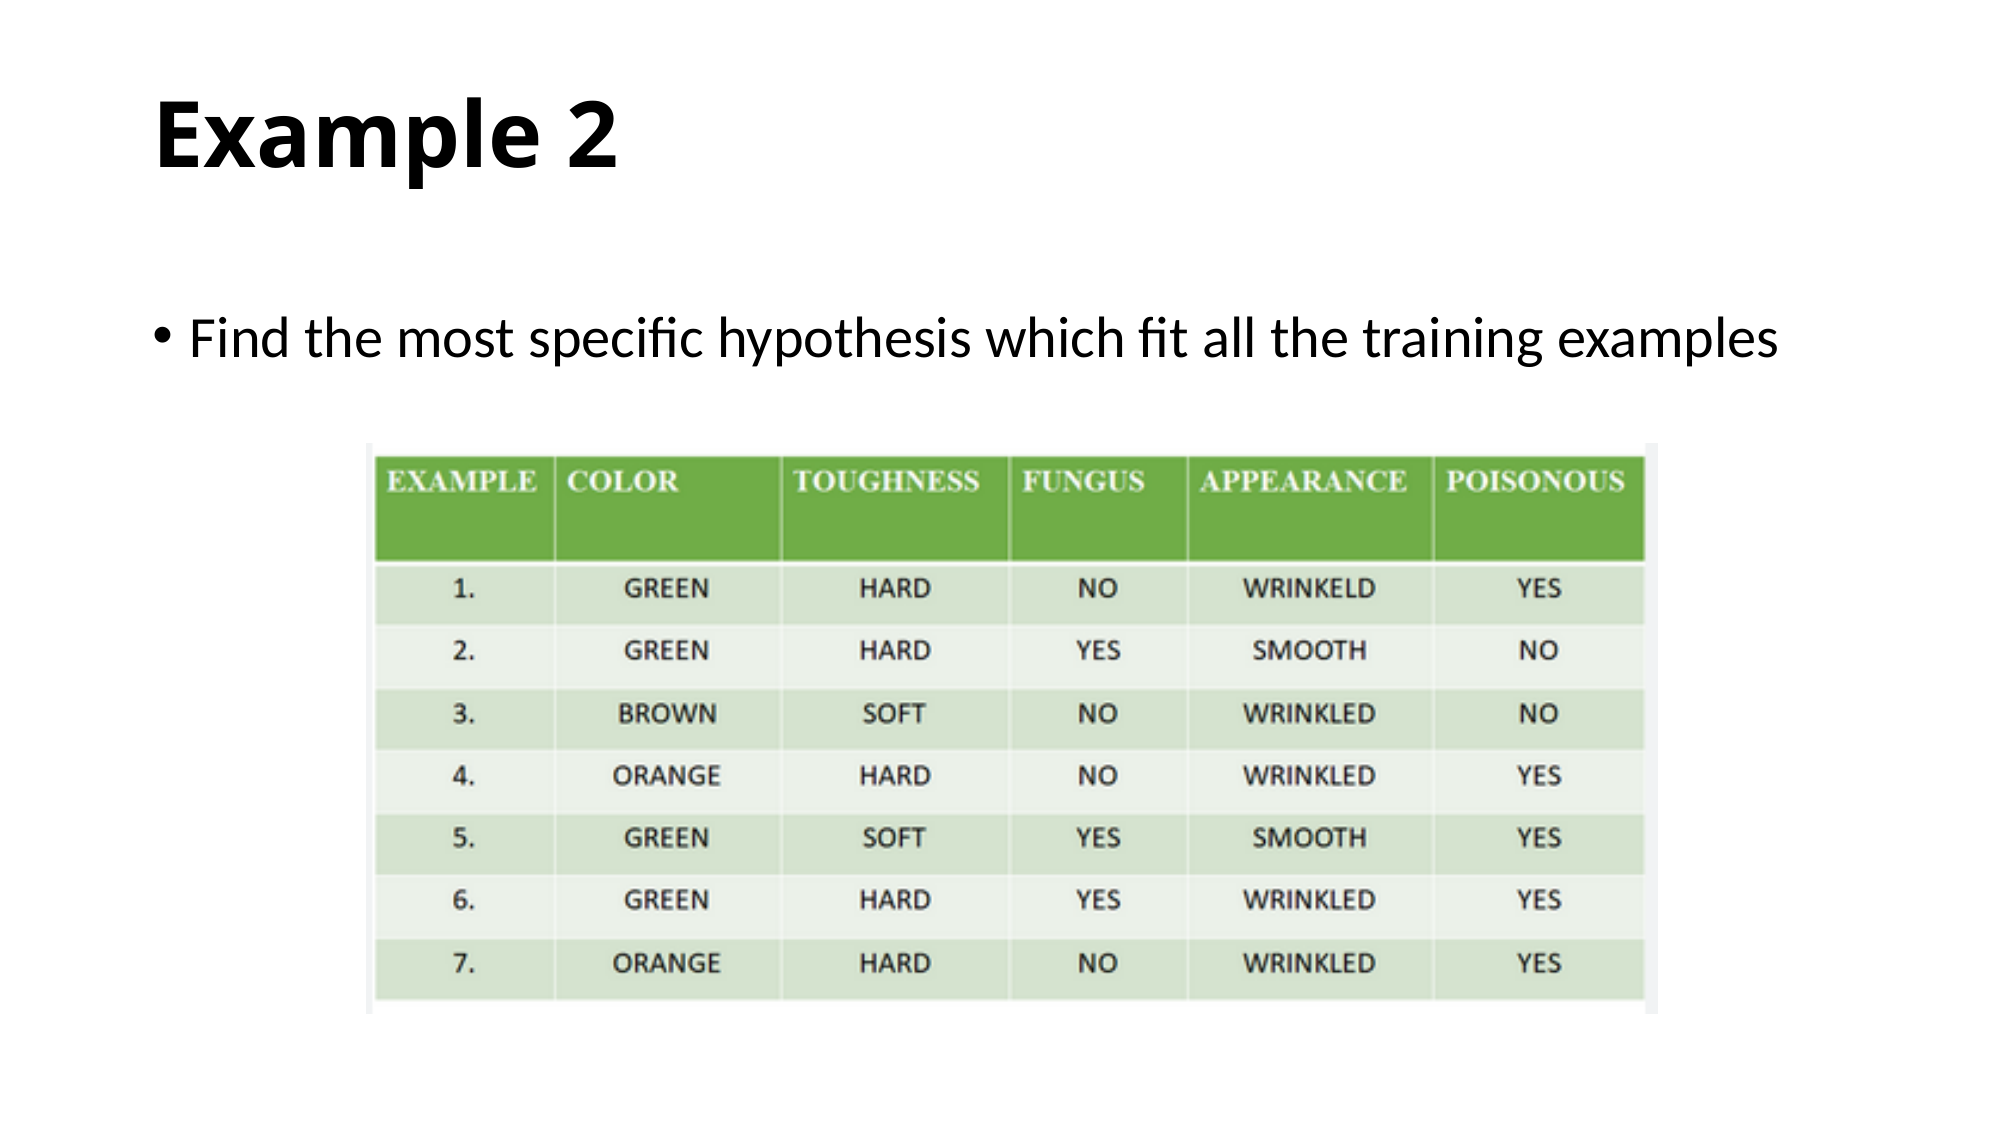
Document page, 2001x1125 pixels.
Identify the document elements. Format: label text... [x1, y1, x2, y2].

list Find the most specific hypothesis which fit all the training examples [137, 299, 1863, 1014]
title Example 2 [137, 59, 1863, 216]
picture [366, 443, 1658, 1014]
